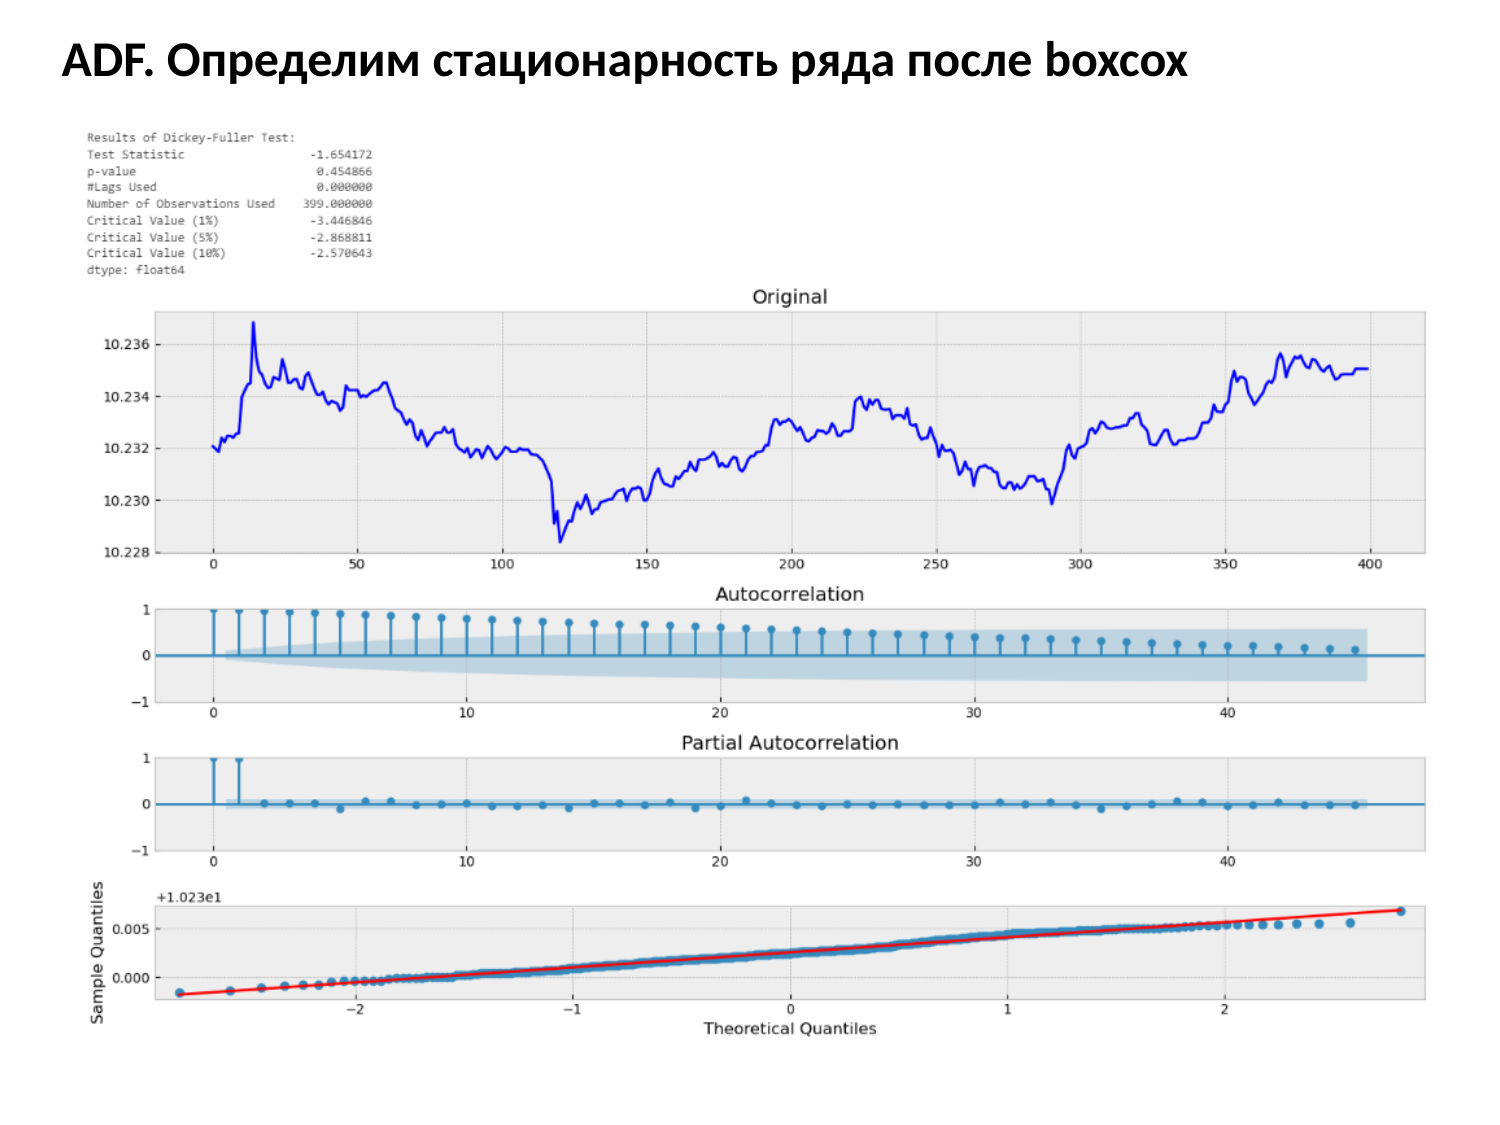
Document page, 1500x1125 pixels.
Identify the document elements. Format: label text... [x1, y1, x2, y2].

text_box ADF. Определим стационарность ряда после boxcox [46, 19, 1204, 94]
picture [60, 125, 1474, 1048]
